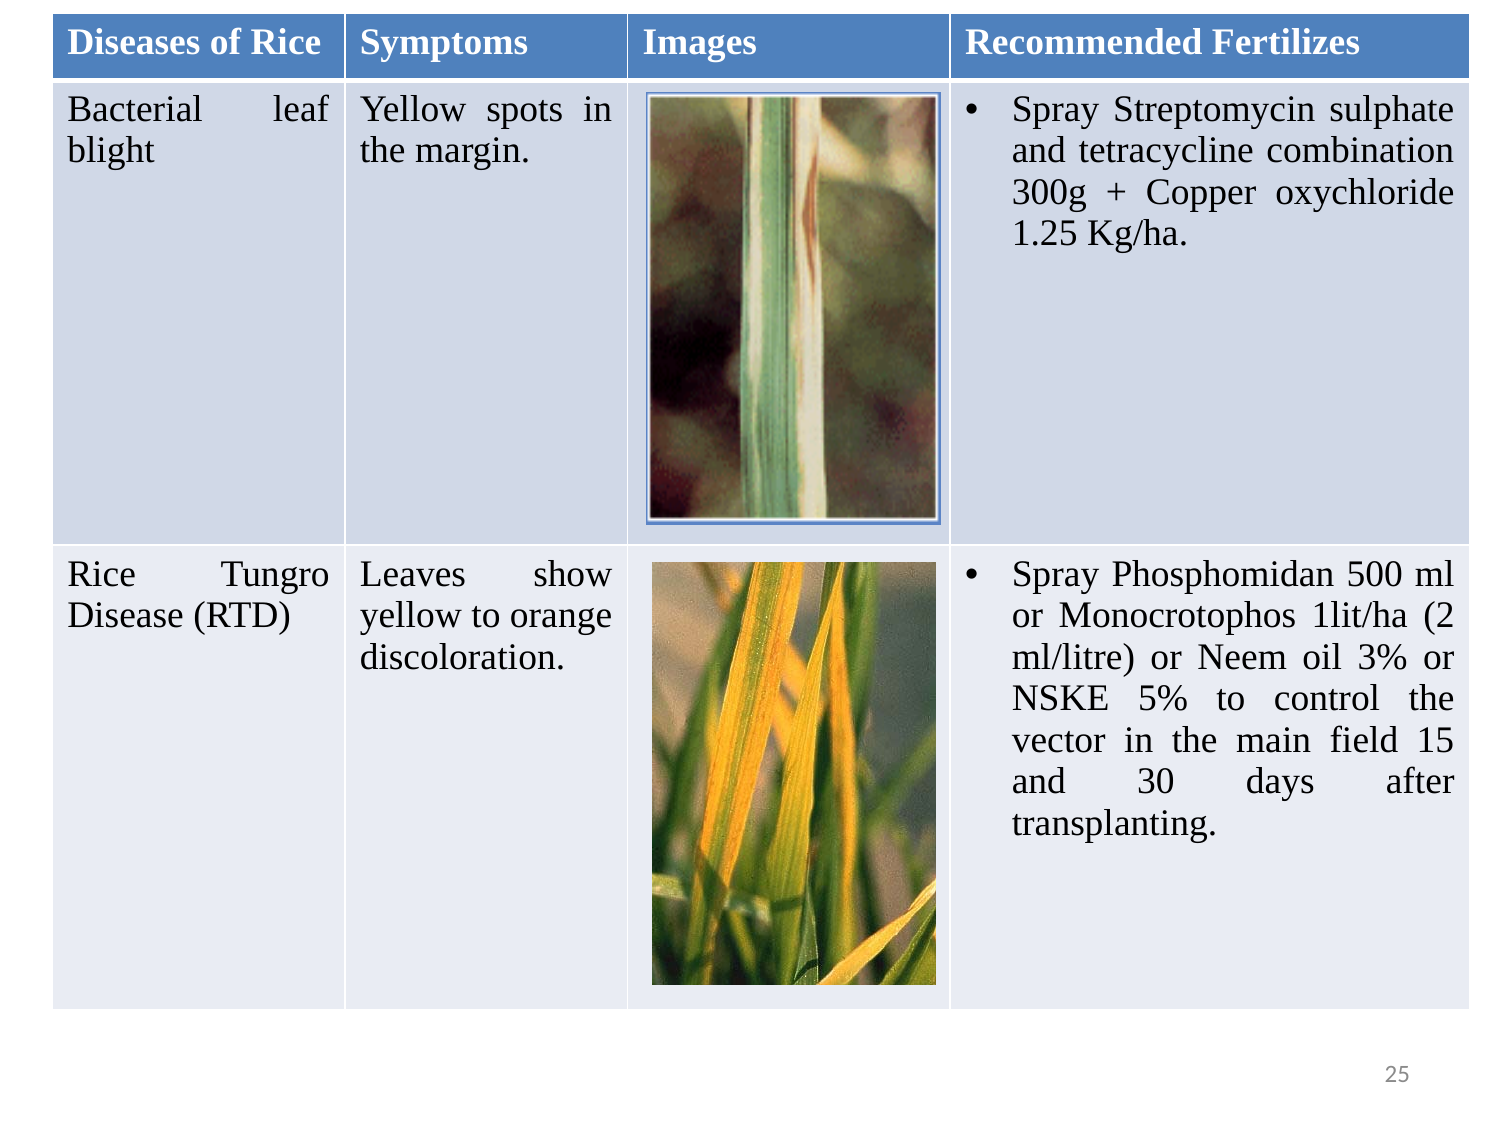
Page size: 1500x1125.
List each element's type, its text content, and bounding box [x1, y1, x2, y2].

picture [646, 91, 942, 525]
table_cell [628, 546, 949, 1009]
table_cell Rice Tungro Disease (RTD) [53, 546, 344, 1009]
table_header Symptoms [346, 14, 627, 78]
table_header Diseases of Rice [53, 14, 344, 78]
table_cell Spray Phosphomidan 500 ml or Monocrotophos 1lit/ha (2 ml/litre) or Neem oil 3% or NSKE 5% to control the vector in the main field 15 and 30 days after transplanting. [951, 546, 1469, 1009]
table_header Recommended Fertilizes [951, 14, 1469, 78]
table_cell Yellow spots in the margin. [346, 83, 627, 544]
table_header Images [628, 14, 949, 78]
table_cell Spray Streptomycin sulphate and tetracycline combination 300g + Copper oxychloride 1.25 Kg/ha. [951, 83, 1469, 544]
table_cell Leaves show yellow to orange discoloration. [346, 546, 627, 1009]
picture [651, 562, 936, 986]
table_cell [628, 83, 949, 544]
slide_number 25 [1074, 1042, 1425, 1103]
table_cell Bacterial leaf blight [53, 83, 344, 544]
